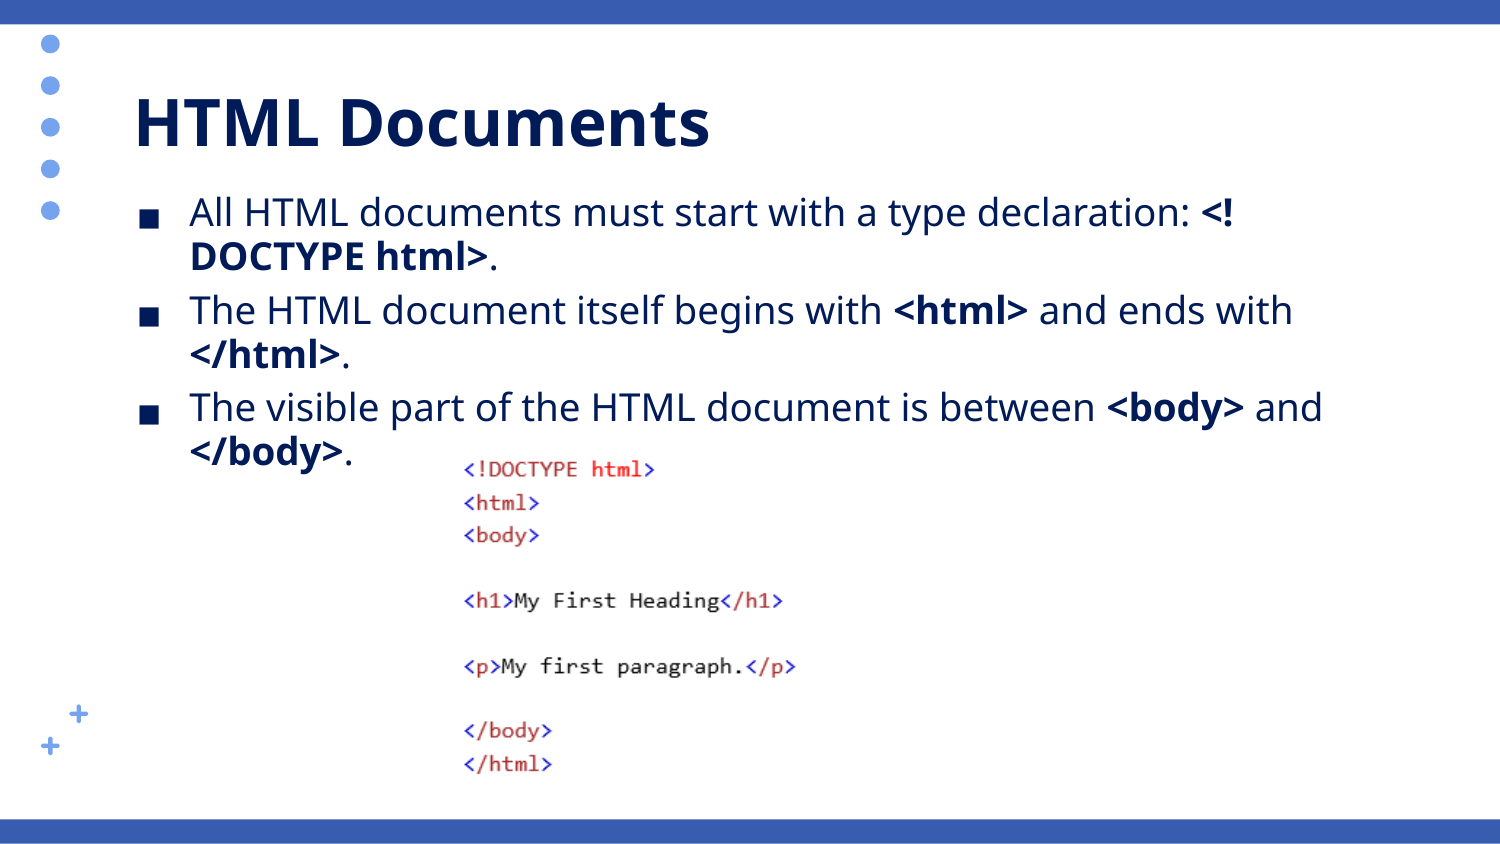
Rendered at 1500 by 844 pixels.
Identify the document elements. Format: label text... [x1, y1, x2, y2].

picture [459, 449, 813, 780]
title HTML Documents [118, 72, 1382, 167]
list All HTML documents must start with a type declaration: <!DOCTYPE html>. The HTML document itself begins with <html> and ends with </html>. The visible part of the HTML document is between <body> and </body>. [118, 183, 1382, 253]
